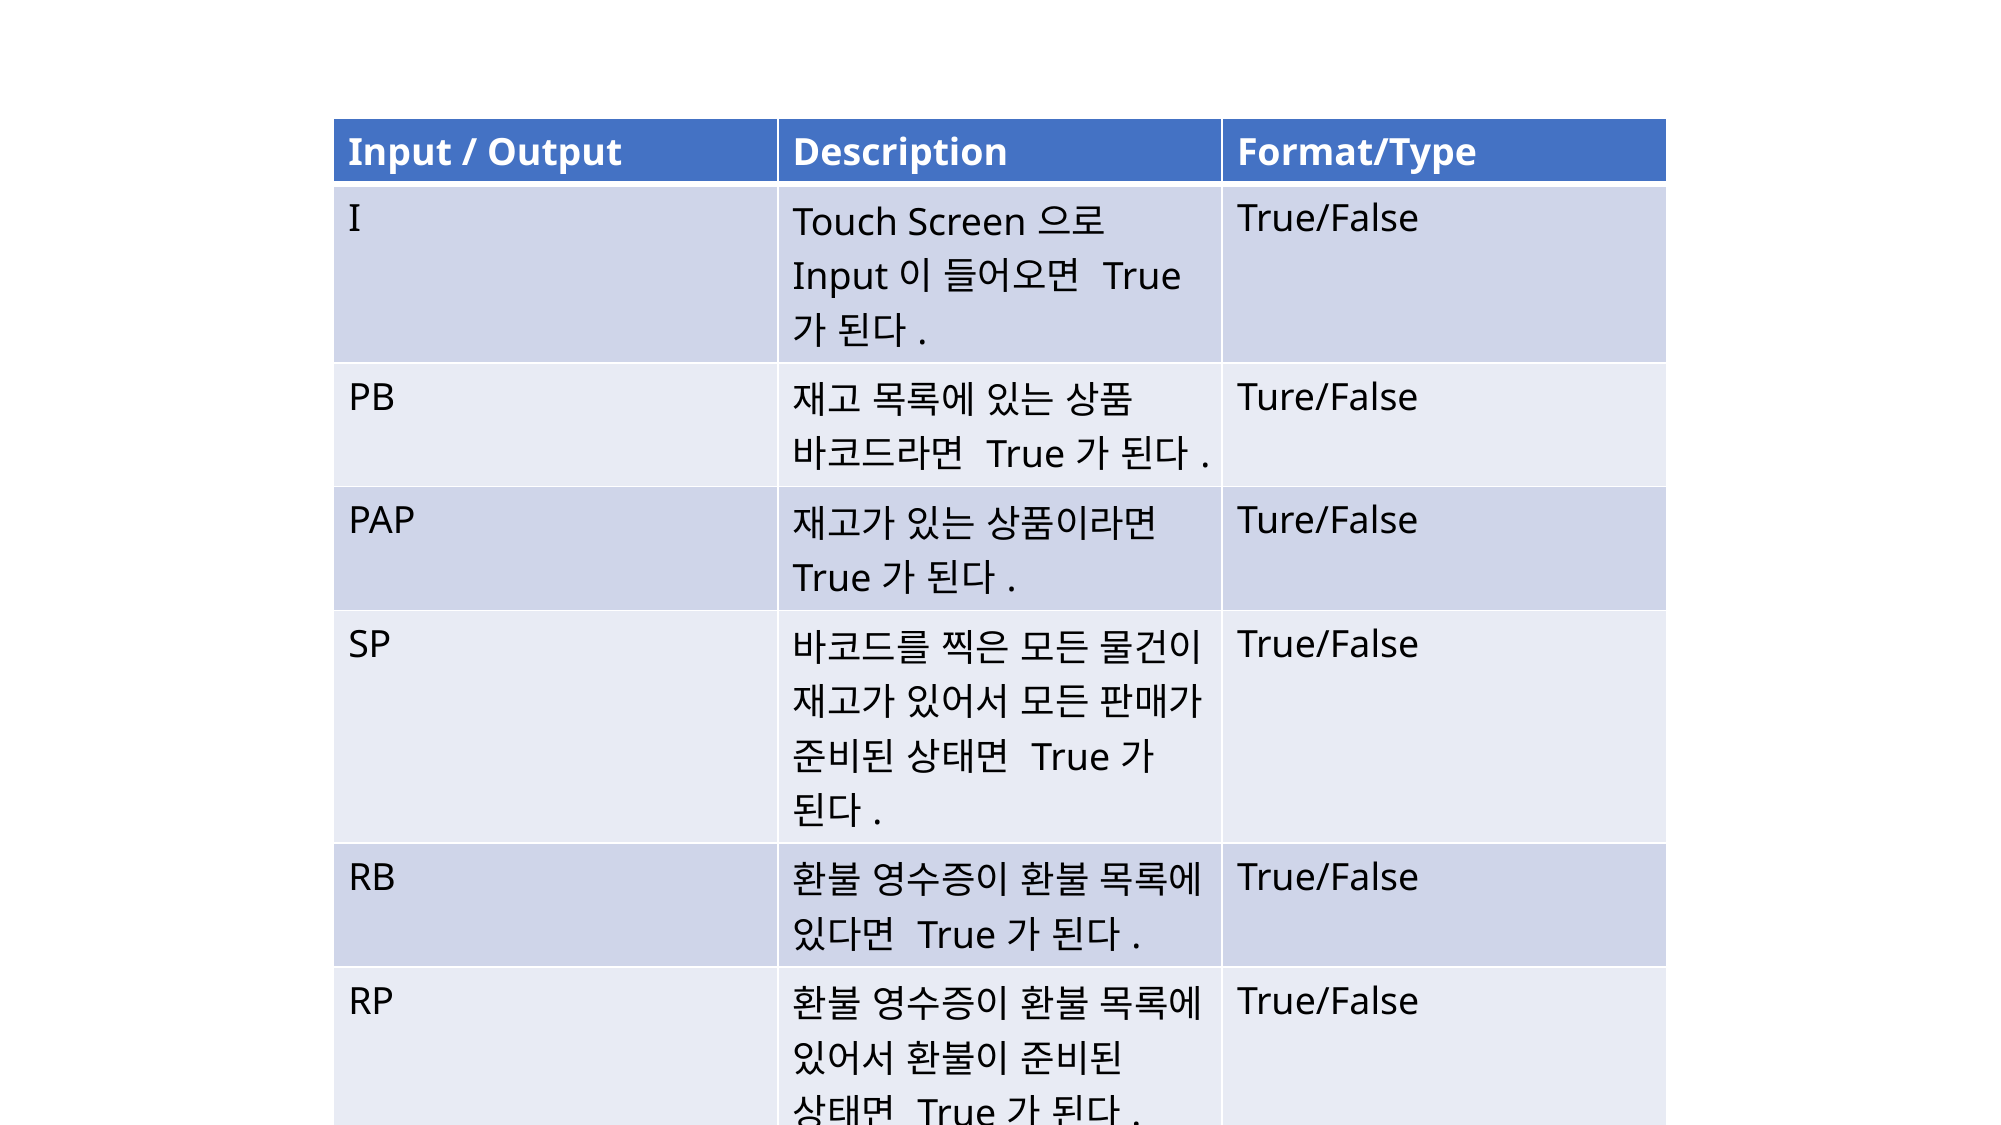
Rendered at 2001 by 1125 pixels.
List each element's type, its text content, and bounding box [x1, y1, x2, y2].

table_cell 재고가 있는 상품이라면 True가 된다. [779, 487, 1221, 610]
table_cell Ture/False [1223, 487, 1666, 610]
table_cell RB [334, 844, 777, 966]
table_header Input / Output [334, 119, 777, 181]
table_cell True/False [1223, 968, 1666, 1125]
table_cell 환불 영수증이 환불 목록에 있어서 환불이 준비된 상태면 True가 된다. [779, 968, 1221, 1125]
table_cell I [334, 187, 777, 362]
table_cell RP [334, 968, 777, 1125]
table_cell 바코드를 찍은 모든 물건이 재고가 있어서 모든 판매가 준비된 상태면 True가 된다. [779, 611, 1221, 842]
table_cell 재고 목록에 있는 상품 바코드라면 True가 된다. [779, 364, 1221, 486]
table_header Description [779, 119, 1221, 181]
table_cell SP [334, 611, 777, 842]
table_cell 환불 영수증이 환불 목록에 있다면 True가 된다. [779, 844, 1221, 966]
table_cell Touch Screen으로 Input이 들어오면 True가 된다. [779, 187, 1221, 362]
table_cell Ture/False [1223, 364, 1666, 486]
table_cell PB [334, 364, 777, 486]
table_header Format/Type [1223, 119, 1666, 181]
table_cell True/False [1223, 611, 1666, 842]
table_cell PAP [334, 487, 777, 610]
table_cell True/False [1223, 187, 1666, 362]
table_cell True/False [1223, 844, 1666, 966]
